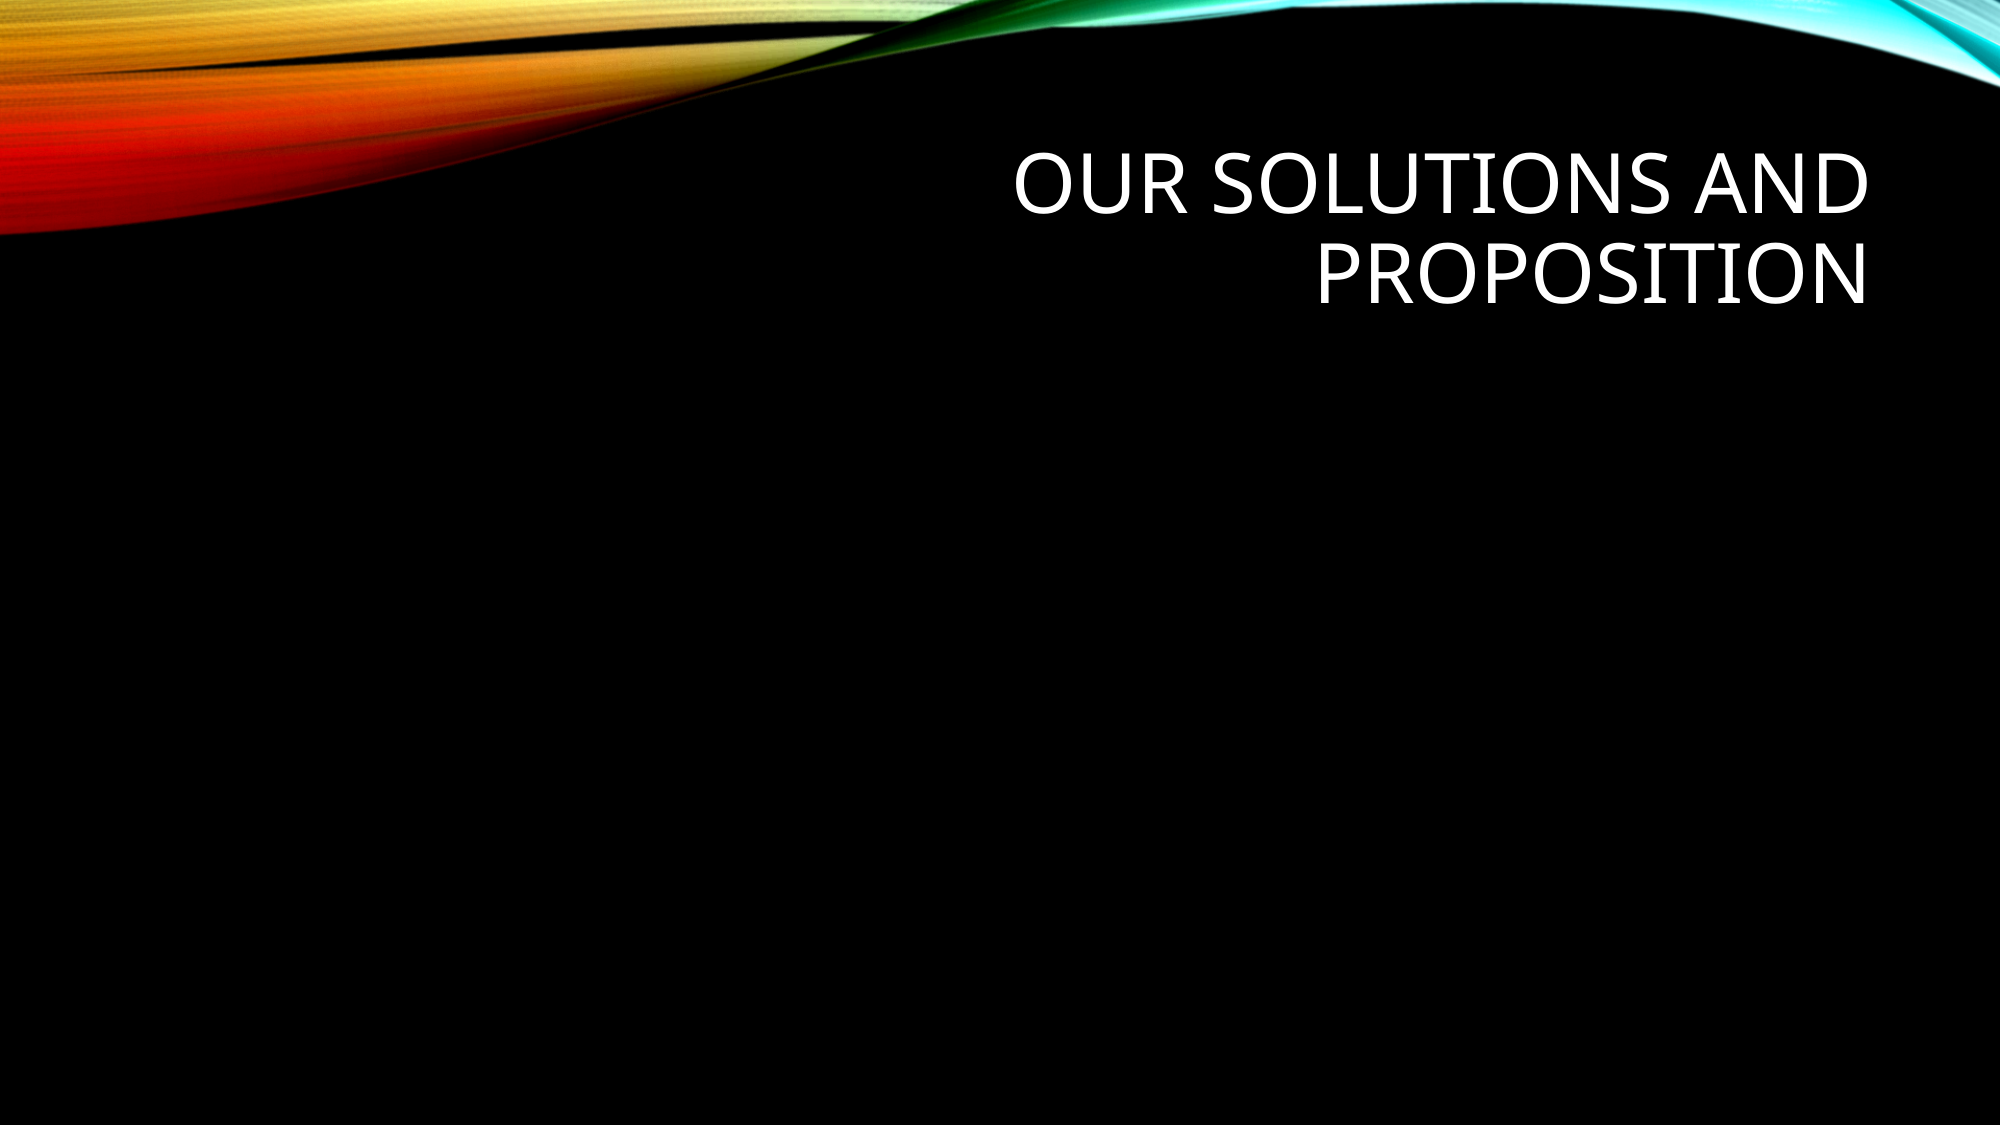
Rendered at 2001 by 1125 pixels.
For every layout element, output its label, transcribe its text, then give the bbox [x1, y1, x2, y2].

picture [0, 0, 2000, 237]
title OUR SOLUTIONS AND PROPOSITION [474, 125, 1888, 338]
